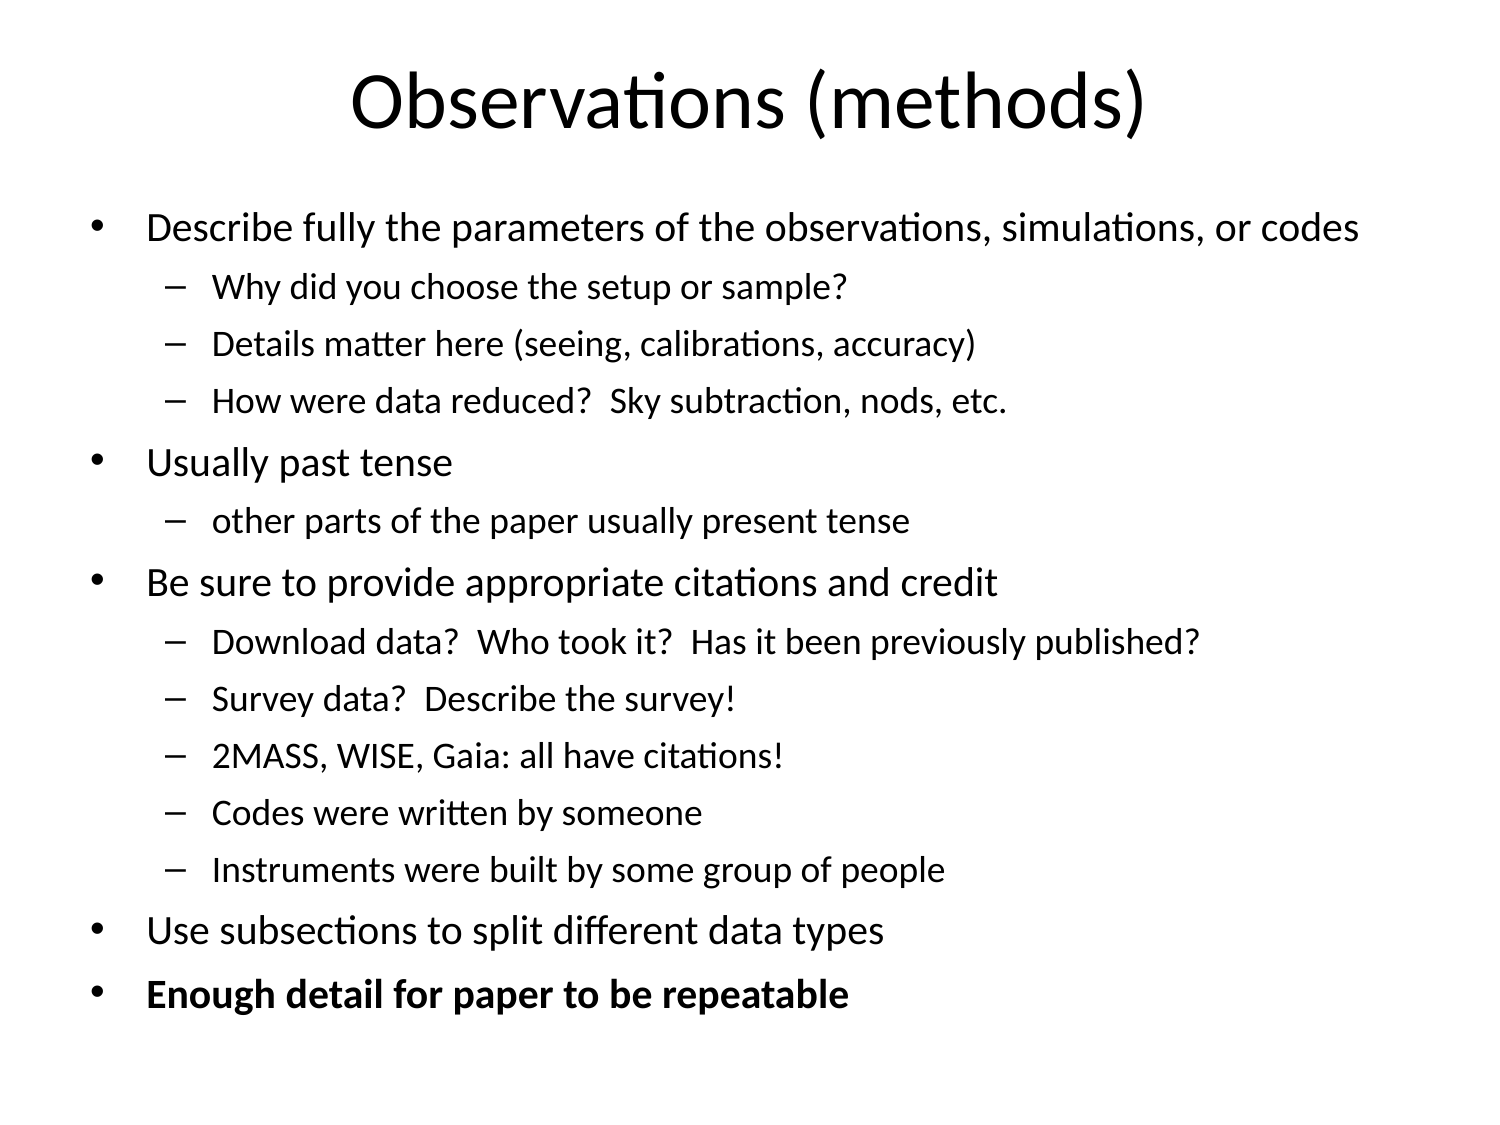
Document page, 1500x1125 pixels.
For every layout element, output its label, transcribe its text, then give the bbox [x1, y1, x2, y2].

title Observations (methods) [75, 38, 1425, 153]
list Describe fully the parameters of the observations, simulations, or codes Why did you choose the setup or sample? Details matter here (seeing, calibrations, accuracy) How were data reduced? Sky subtraction, nods, etc. Usually past tense other parts of the paper usually present tense Be sure to provide appropriate citations and credit Download data? Who took it? Has it been previously published? Survey data? Describe the survey! 2MASS, WISE, Gaia: all have citations! Codes were written by someone Instruments were built by some group of people Use subsections to split different data types Enough detail for paper to be repeatable [75, 187, 1425, 1030]
